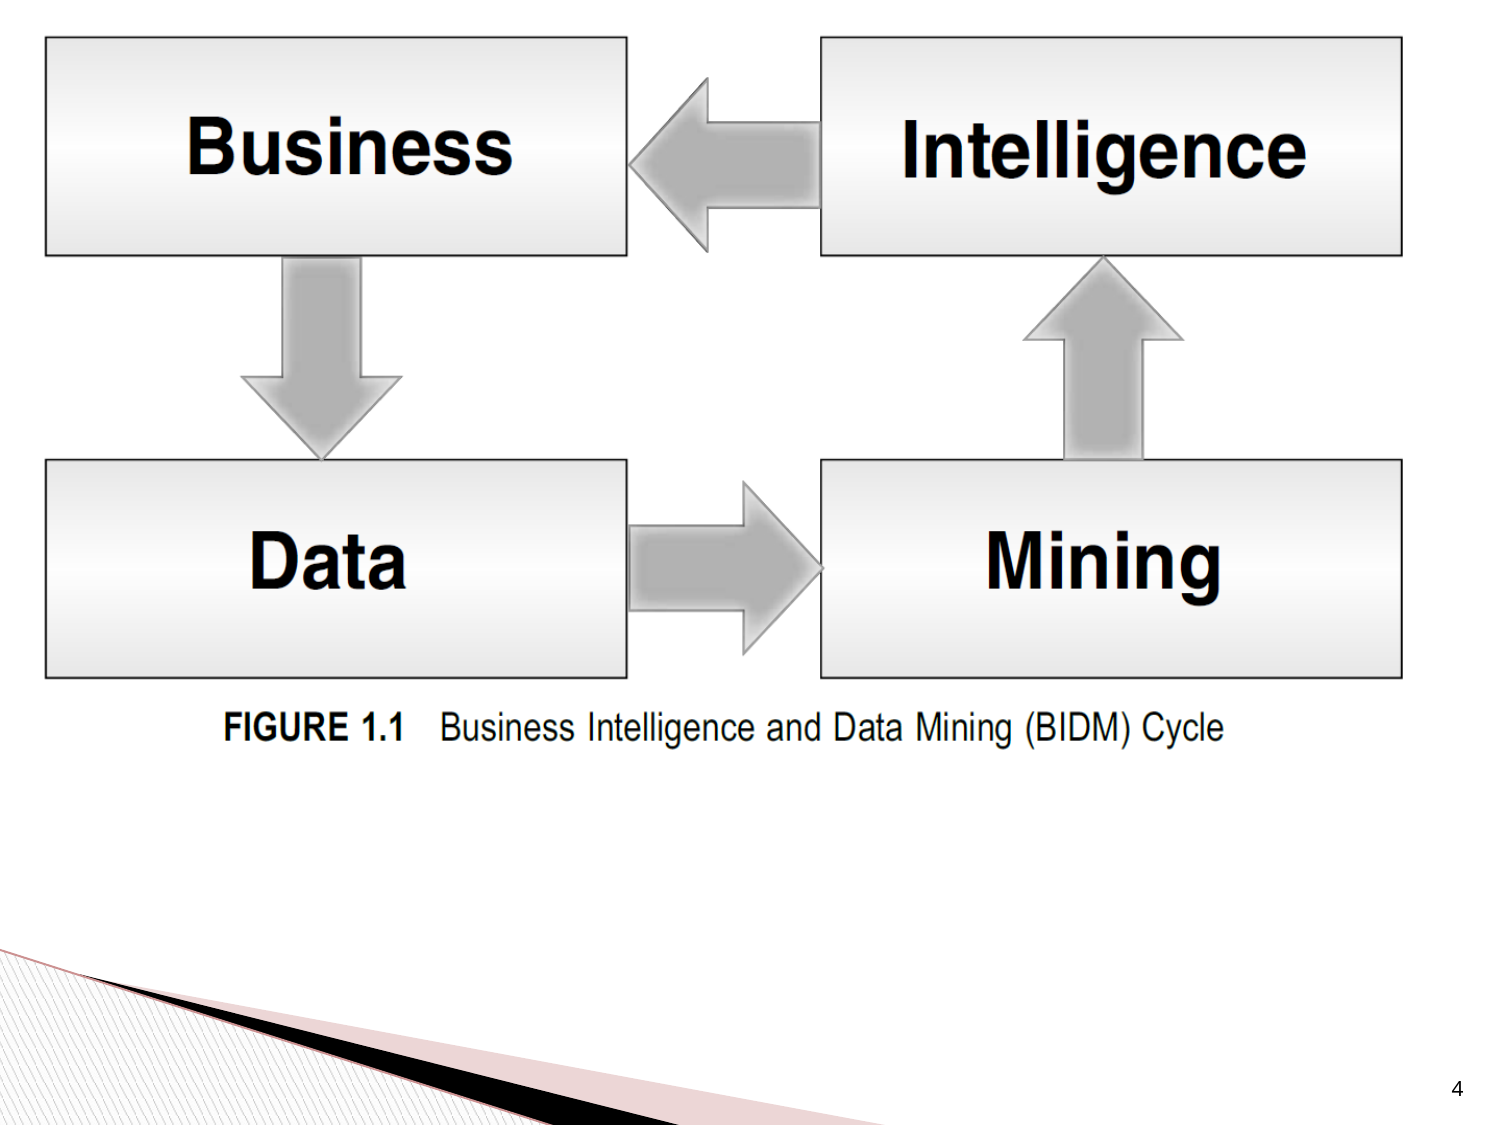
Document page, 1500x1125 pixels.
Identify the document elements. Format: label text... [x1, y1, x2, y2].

picture [4, 30, 1453, 752]
slide_number 4 [1418, 1051, 1479, 1112]
